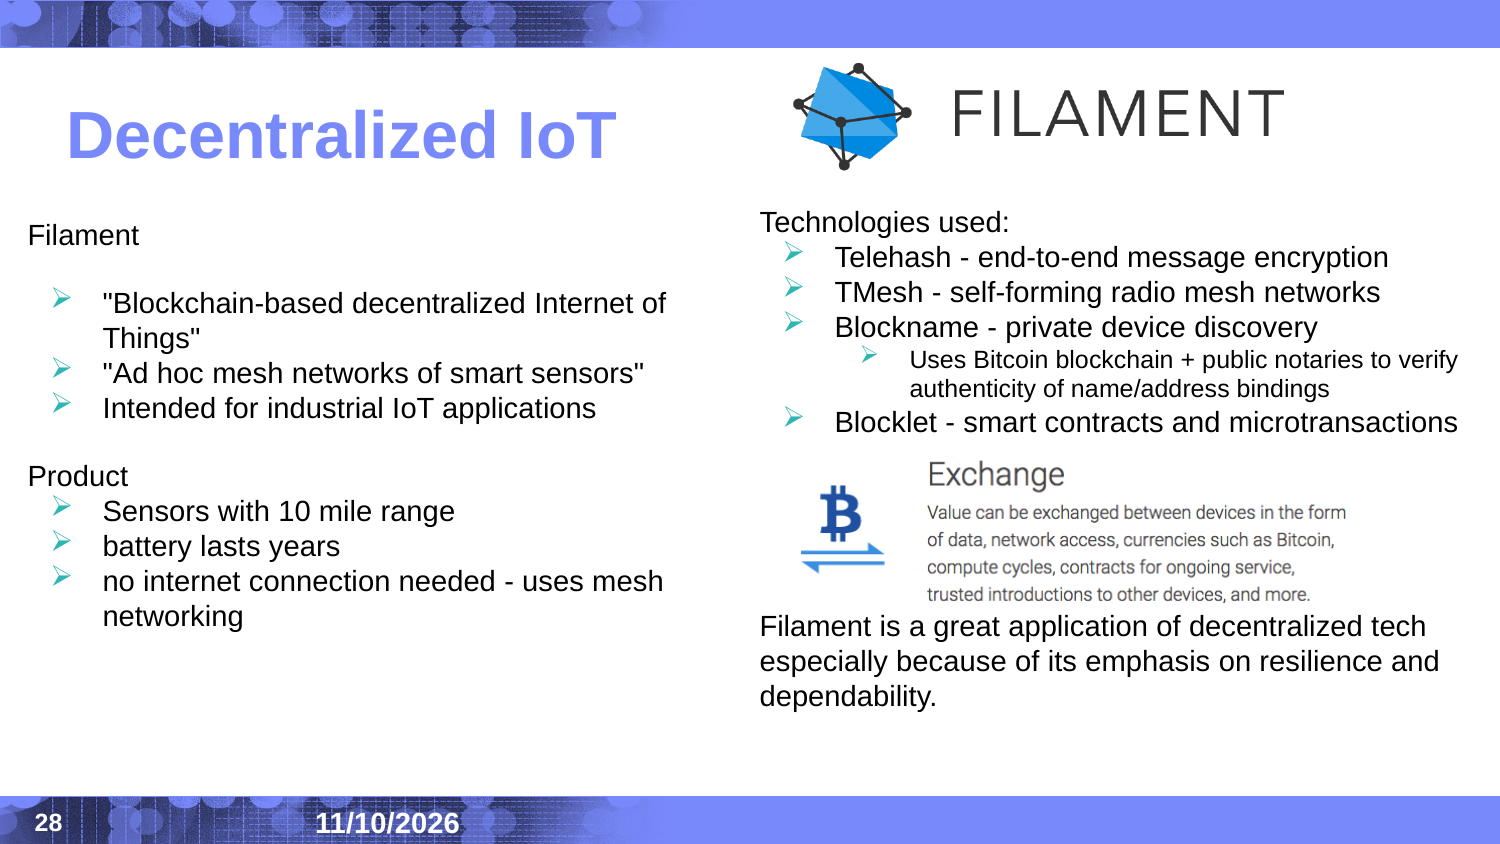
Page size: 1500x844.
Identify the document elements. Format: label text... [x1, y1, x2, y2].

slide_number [300, 796, 620, 828]
list Filament "Blockchain-based decentralized Internet of Things" "Ad hoc mesh networks of smart sensors" Intended for industrial IoT applications Product Sensors with 10 mile range battery lasts years no internet connection needed - uses mesh networking [12, 200, 786, 752]
picture [1, 1, 1500, 202]
title Decentralized IoT [51, 84, 650, 189]
picture [0, 797, 1500, 844]
list Technologies used: Telehash - end-to-end message encryption TMesh - self-forming radio mesh networks Blockname - private device discovery Uses Bitcoin blockchain + public notaries to verify authenticity of name/address bindings Blocklet - smart contracts and microtransactions Filament is a great application of decentralized tech especially because of its emphasis on resilience and dependability. [786, 188, 1488, 735]
picture [785, 446, 1356, 614]
